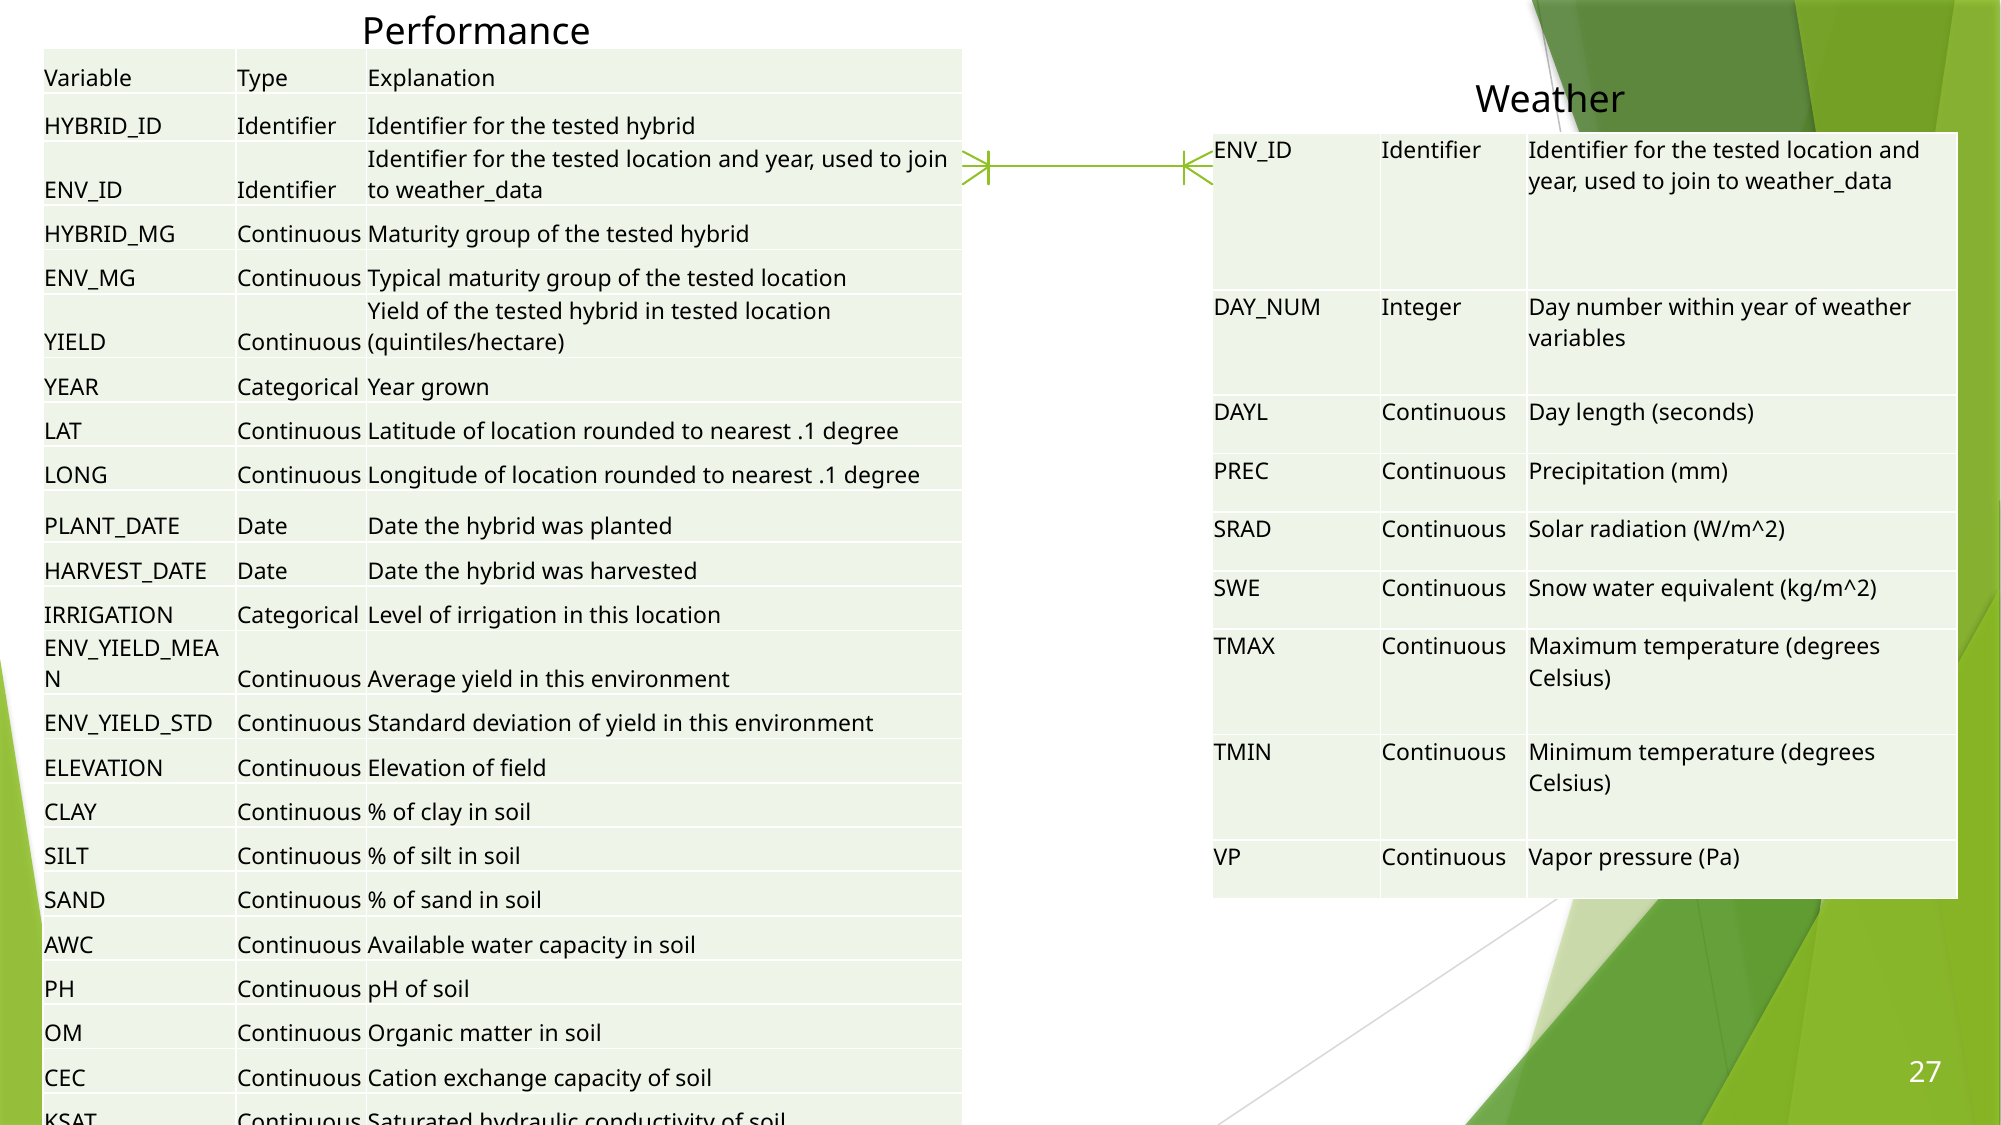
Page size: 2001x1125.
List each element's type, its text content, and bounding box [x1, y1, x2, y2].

table_cell Typical maturity group of the tested location [367, 250, 962, 293]
table_cell Available water capacity in soil [367, 917, 962, 959]
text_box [1183, 150, 1213, 165]
table_cell Continuous [1381, 841, 1526, 898]
table_cell Continuous [1381, 513, 1526, 570]
table_cell YIELD [44, 295, 235, 357]
table_cell Elevation of field [367, 739, 962, 782]
table_cell Cation exchange capacity of soil [367, 1049, 962, 1092]
table_cell Maturity group of the tested hybrid [367, 206, 962, 249]
table_cell Date the hybrid was planted [367, 491, 962, 541]
table_cell Organic matter in soil [367, 1005, 962, 1048]
table_cell Continuous [237, 206, 366, 249]
table_cell Saturated hydraulic conductivity of soil [367, 1094, 962, 1125]
table_cell Continuous [1381, 396, 1526, 453]
table_cell ENV_MG [44, 250, 235, 293]
table_cell Continuous [237, 1005, 366, 1048]
table_cell % of clay in soil [367, 784, 962, 826]
table_cell Snow water equivalent (kg/m^2) [1528, 572, 1956, 628]
slide_number 27 [1845, 1043, 1958, 1104]
text_box Weather [1460, 67, 1735, 128]
text_box Performance [347, 0, 622, 60]
table_cell SRAD [1213, 513, 1380, 570]
table_cell Continuous [237, 1049, 366, 1092]
table_cell SWE [1213, 572, 1380, 628]
table_cell Identifier [237, 94, 366, 140]
table_cell Continuous [1381, 735, 1526, 839]
table_cell LONG [44, 447, 235, 489]
table_cell Categorical [237, 358, 366, 401]
table_cell ELEVATION [44, 739, 235, 782]
table_cell Continuous [237, 447, 366, 489]
table_cell PH [44, 961, 235, 1003]
table_cell Continuous [237, 631, 366, 693]
table_cell DAYL [1213, 396, 1380, 453]
table_cell Vapor pressure (Pa) [1528, 841, 1956, 898]
table_header Explanation [367, 49, 962, 92]
table_cell Yield of the tested hybrid in tested location (quintiles/hectare) [367, 295, 962, 357]
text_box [962, 150, 991, 165]
table_cell OM [44, 1005, 235, 1048]
table_cell pH of soil [367, 961, 962, 1003]
table_header Identifier for the tested location and year, used to join to weather_data [1528, 134, 1956, 289]
table_cell Identifier for the tested location and year, used to join to weather_data [367, 142, 962, 204]
table_cell Continuous [237, 739, 366, 782]
table_cell Continuous [1381, 630, 1526, 734]
table_cell Maximum temperature (degrees Celsius) [1528, 630, 1956, 734]
table_cell Solar radiation (W/m^2) [1528, 513, 1956, 570]
table_cell Continuous [1381, 454, 1526, 511]
table_header Type [237, 49, 366, 92]
table_cell TMIN [1213, 735, 1380, 839]
table_cell KSAT [44, 1094, 235, 1125]
table_cell Continuous [237, 961, 366, 1003]
table_cell Continuous [237, 295, 366, 357]
table_cell AWC [44, 917, 235, 959]
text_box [1183, 165, 1213, 185]
table_cell SILT [44, 828, 235, 870]
table_cell Continuous [237, 1094, 366, 1125]
table_cell CEC [44, 1049, 235, 1092]
table_cell SAND [44, 872, 235, 915]
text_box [962, 165, 991, 185]
table_cell CLAY [44, 784, 235, 826]
table_cell Continuous [237, 828, 366, 870]
table_cell Identifier for the tested hybrid [367, 94, 962, 140]
table_cell VP [1213, 841, 1380, 898]
table_cell ENV_YIELD_STD [44, 695, 235, 738]
table_cell Continuous [237, 695, 366, 738]
table_cell HYBRID_MG [44, 206, 235, 249]
table_cell Integer [1381, 291, 1526, 394]
table_cell Continuous [237, 872, 366, 915]
table_cell % of silt in soil [367, 828, 962, 870]
table_cell Categorical [237, 587, 366, 630]
table_cell ENV_YIELD_MEAN [44, 631, 235, 693]
table_cell Date [237, 491, 366, 541]
table_cell HARVEST_DATE [44, 543, 235, 585]
table_cell Day number within year of weather variables [1528, 291, 1956, 394]
table_cell Continuous [237, 784, 366, 826]
table_cell Latitude of location rounded to nearest .1 degree [367, 403, 962, 445]
table_cell Date the hybrid was harvested [367, 543, 962, 585]
table_cell PREC [1213, 454, 1380, 511]
table_cell Average yield in this environment [367, 631, 962, 693]
table_cell Continuous [1381, 572, 1526, 628]
table_cell Minimum temperature (degrees Celsius) [1528, 735, 1956, 839]
table_cell DAY_NUM [1213, 291, 1380, 394]
table_header ENV_ID [1213, 134, 1380, 289]
table_cell PLANT_DATE [44, 491, 235, 541]
table_cell Continuous [237, 917, 366, 959]
table_cell Identifier [237, 142, 366, 204]
table_cell Longitude of location rounded to nearest .1 degree [367, 447, 962, 489]
table_cell Precipitation (mm) [1528, 454, 1956, 511]
table_cell % of sand in soil [367, 872, 962, 915]
table_cell Continuous [237, 250, 366, 293]
table_cell Level of irrigation in this location [367, 587, 962, 630]
table_header Identifier [1381, 134, 1526, 289]
table_cell Year grown [367, 358, 962, 401]
table_cell ENV_ID [44, 142, 235, 204]
table_cell TMAX [1213, 630, 1380, 734]
table_cell YEAR [44, 358, 235, 401]
table_cell Date [237, 543, 366, 585]
table_cell IRRIGATION [44, 587, 235, 630]
table_cell HYBRID_ID [44, 94, 235, 140]
table_cell Day length (seconds) [1528, 396, 1956, 453]
table_cell Continuous [237, 403, 366, 445]
table_cell Standard deviation of yield in this environment [367, 695, 962, 738]
table_header Variable [44, 49, 235, 92]
table_cell LAT [44, 403, 235, 445]
